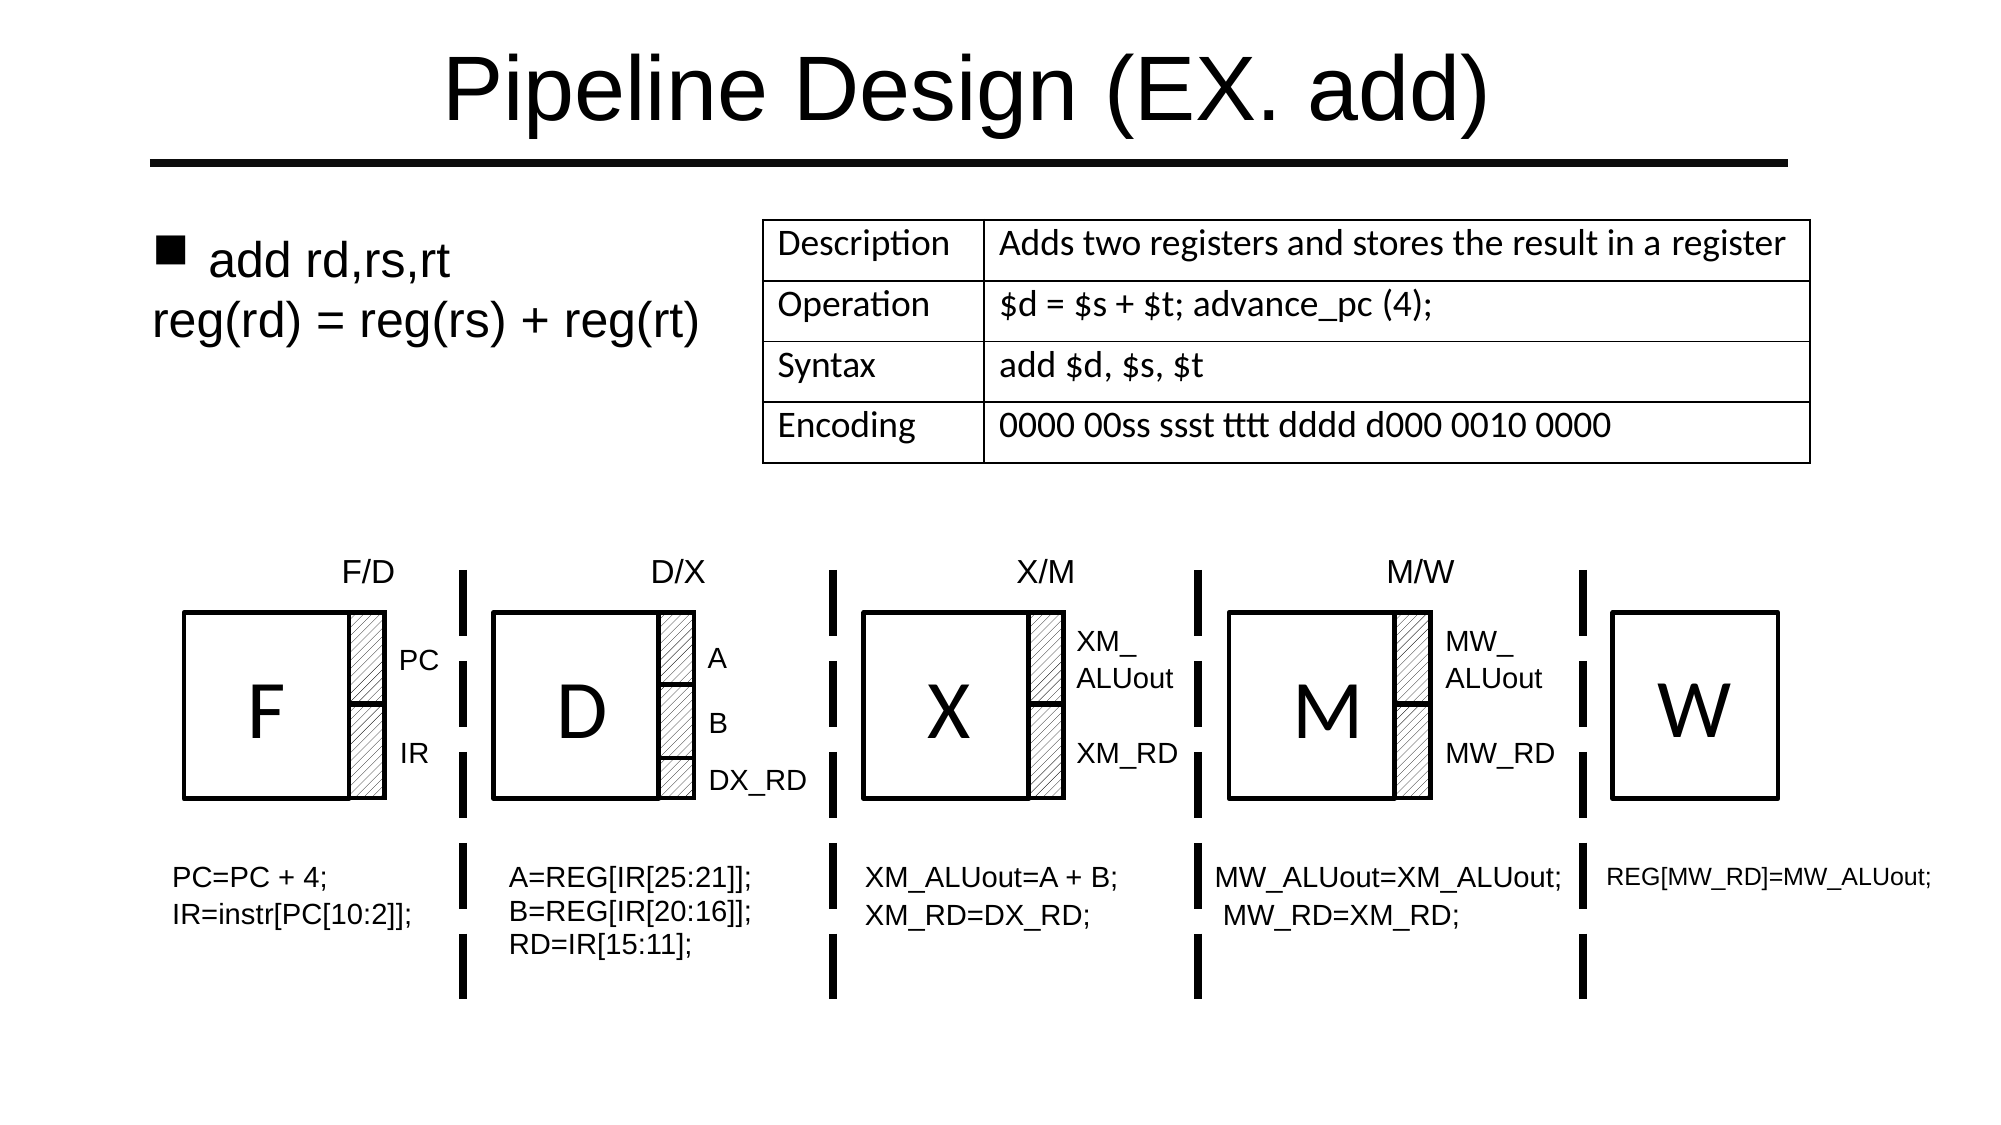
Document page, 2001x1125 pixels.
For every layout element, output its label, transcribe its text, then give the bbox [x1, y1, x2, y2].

text_box MW_ ALUout [1443, 620, 1558, 695]
text_box PC [396, 639, 448, 677]
text_box XM_ALUout=A + B; XM_RD=DX_RD; [863, 853, 1138, 932]
table_cell $d = $s + $t; advance_pc (4); [985, 282, 1809, 341]
text_box D [542, 647, 624, 763]
text_box Pipeline Design (EX. add) [148, 27, 1787, 148]
text_box D/X [648, 548, 718, 591]
table_header Description [764, 221, 983, 280]
table_cell Operation [764, 282, 983, 341]
text_box [1394, 704, 1431, 799]
text_box [1229, 612, 1394, 799]
text_box A=REG[IR[25:21]]; B=REG[IR[20:16]]; RD=IR[15:11]; [506, 853, 806, 960]
text_box [1612, 612, 1778, 799]
text_box X [912, 647, 986, 763]
text_box F [232, 647, 301, 763]
table_header Adds two registers and stores the result in a register [985, 221, 1809, 280]
text_box M [1277, 647, 1379, 763]
text_box [658, 757, 695, 799]
text_box F/D [339, 548, 409, 591]
table_cell Syntax [764, 342, 983, 401]
text_box MW_RD [1443, 732, 1558, 770]
text_box MW_ALUout=XM_ALUout; MW_RD=XM_RD; [1212, 853, 1564, 932]
text_box [183, 612, 348, 799]
text_box XM_ ALUout [1074, 620, 1189, 695]
text_box DX_RD [706, 759, 821, 797]
table_cell Encoding [764, 403, 983, 462]
text_box XM_RD [1074, 732, 1189, 770]
text_box M/W [1384, 548, 1471, 591]
text_box X/M [1014, 548, 1084, 591]
table_cell 0000 00ss ssst tttt dddd d000 0010 0000 [985, 403, 1809, 462]
text_box [658, 612, 695, 683]
text_box [1027, 612, 1065, 705]
text_box PC=PC + 4; IR=instr[PC[10:2]]; [169, 853, 435, 931]
text_box REG[MW_RD]=MW_ALUout; [1589, 855, 1951, 891]
text_box IR [397, 732, 433, 770]
text_box add rd,rs,rt reg(rd) = reg(rs) + reg(rt) [135, 219, 762, 355]
text_box W [1642, 647, 1748, 762]
text_box [493, 612, 658, 799]
text_box [863, 612, 1027, 799]
text_box [658, 683, 695, 757]
table_cell add $d, $s, $t [985, 342, 1809, 401]
text_box [1027, 704, 1064, 799]
text_box [348, 704, 385, 799]
text_box A [705, 637, 757, 674]
text_box [1394, 612, 1431, 704]
text_box [348, 612, 385, 704]
text_box B [706, 702, 742, 740]
